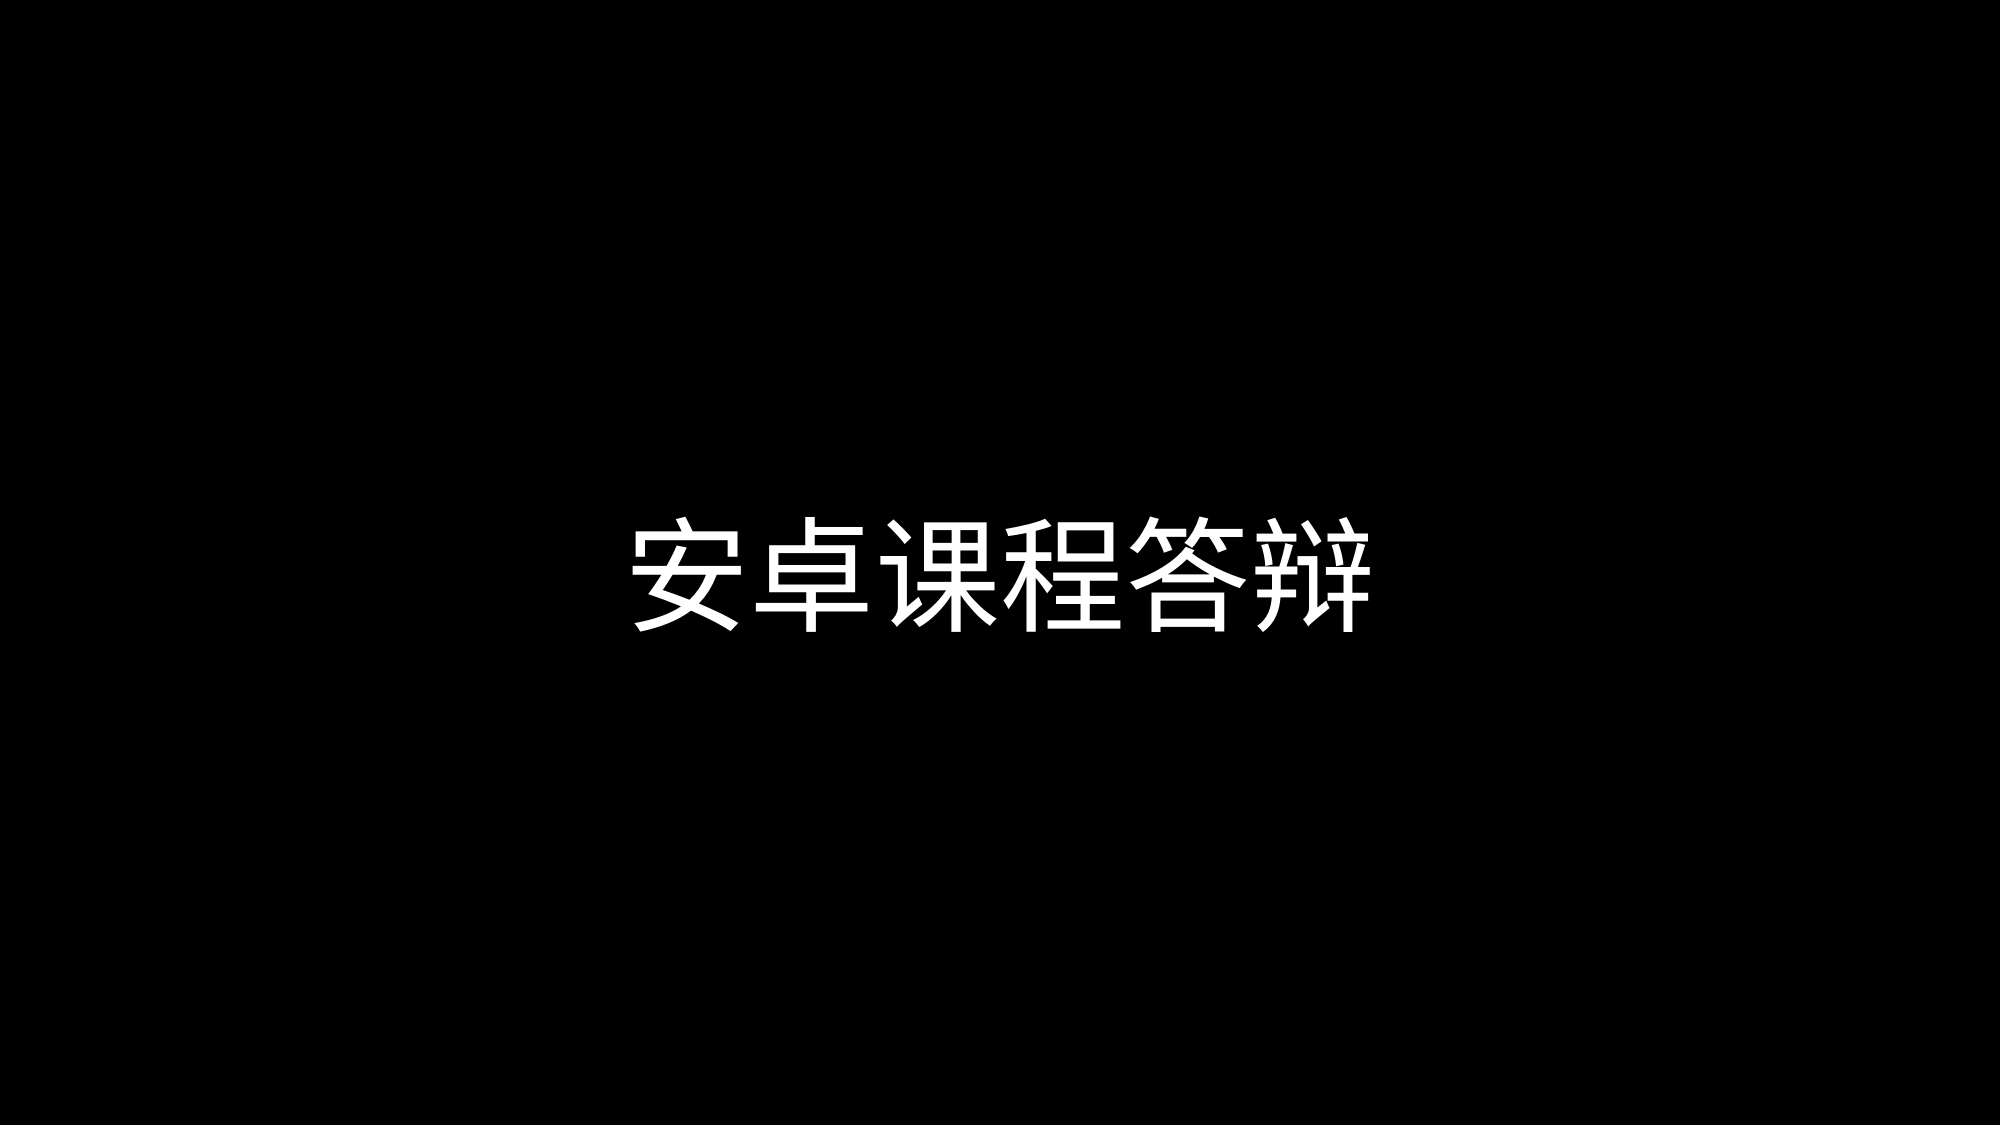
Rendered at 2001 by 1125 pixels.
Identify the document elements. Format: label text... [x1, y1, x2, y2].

title 安卓课程答辩 [249, 468, 1750, 657]
